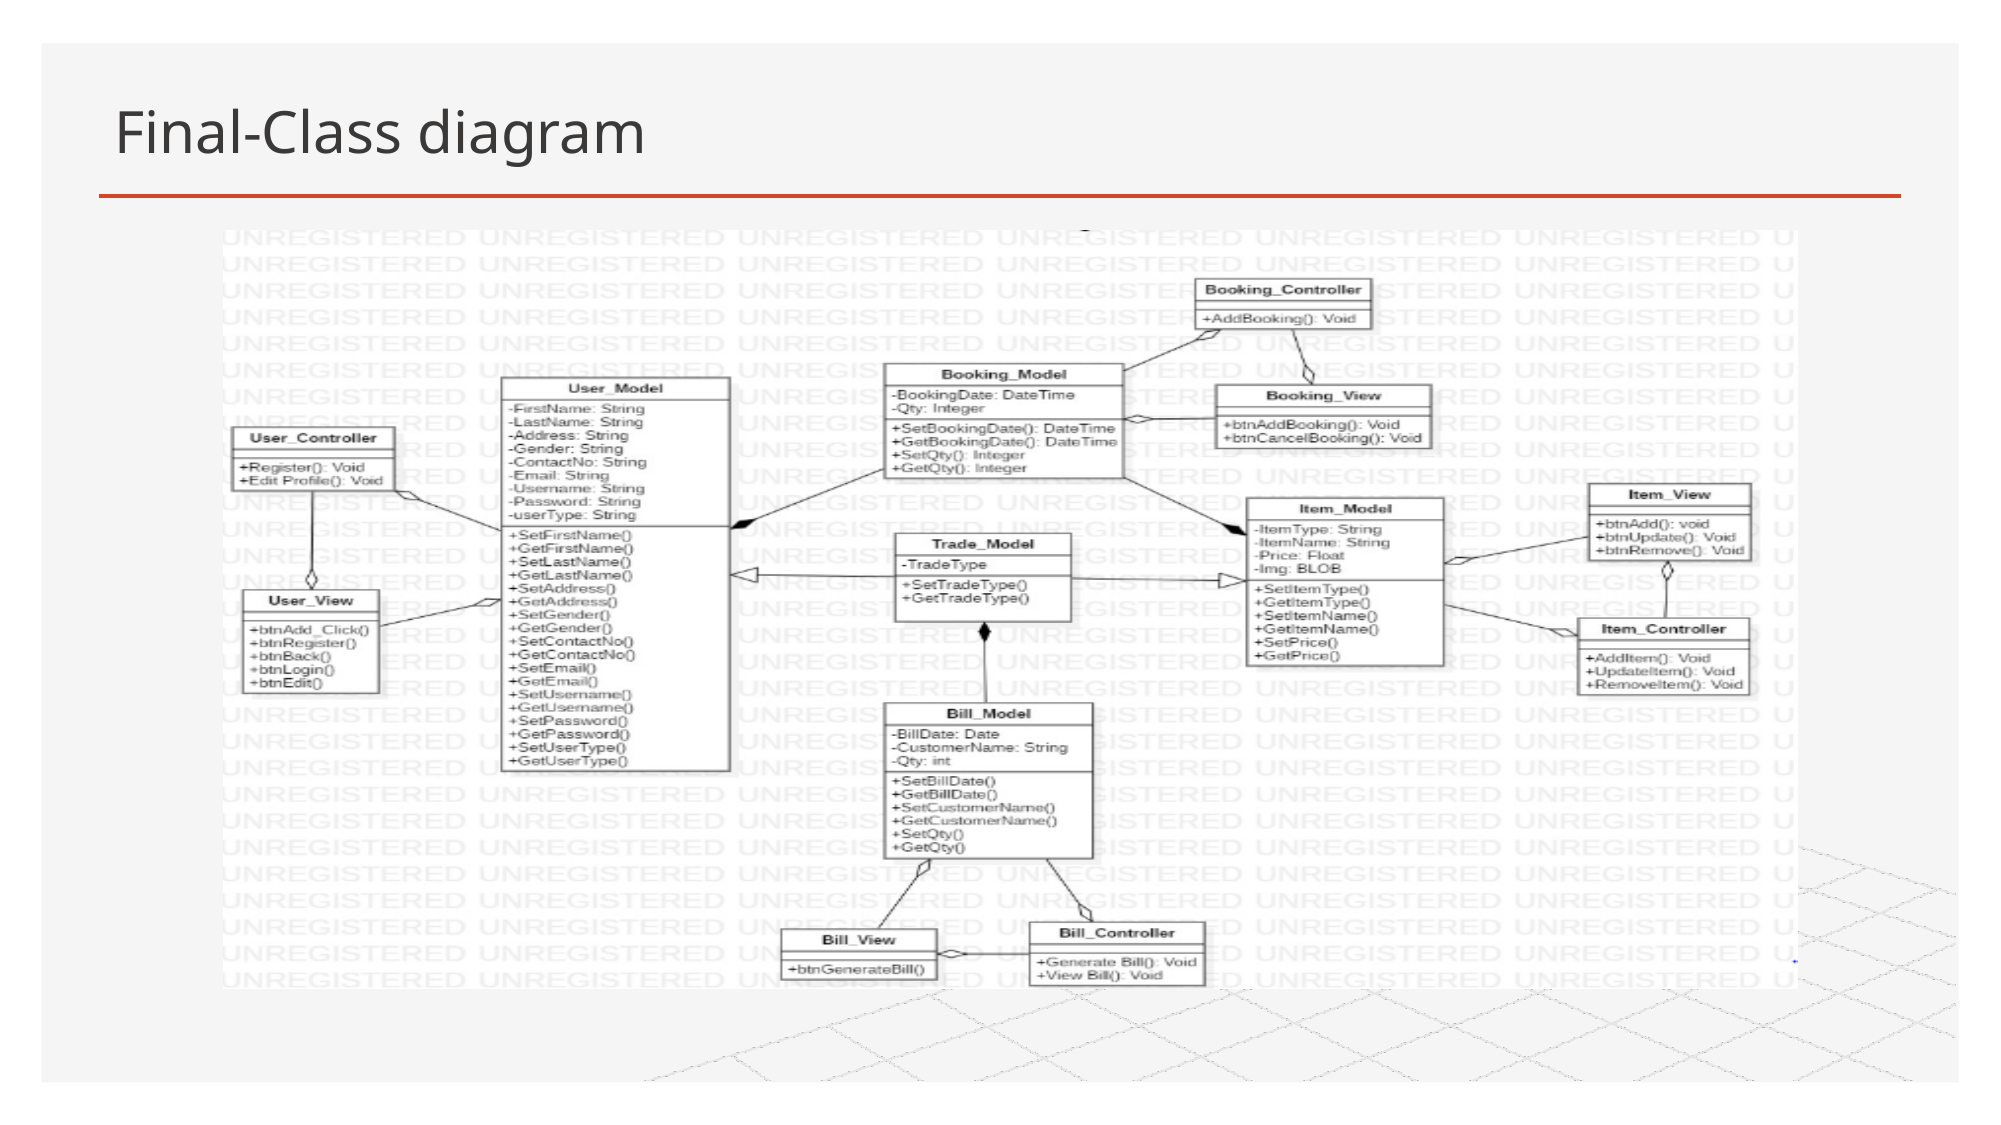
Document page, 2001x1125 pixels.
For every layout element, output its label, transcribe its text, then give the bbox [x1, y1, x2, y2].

title Final-Class diagram [99, 73, 1901, 197]
picture [223, 230, 1956, 1081]
